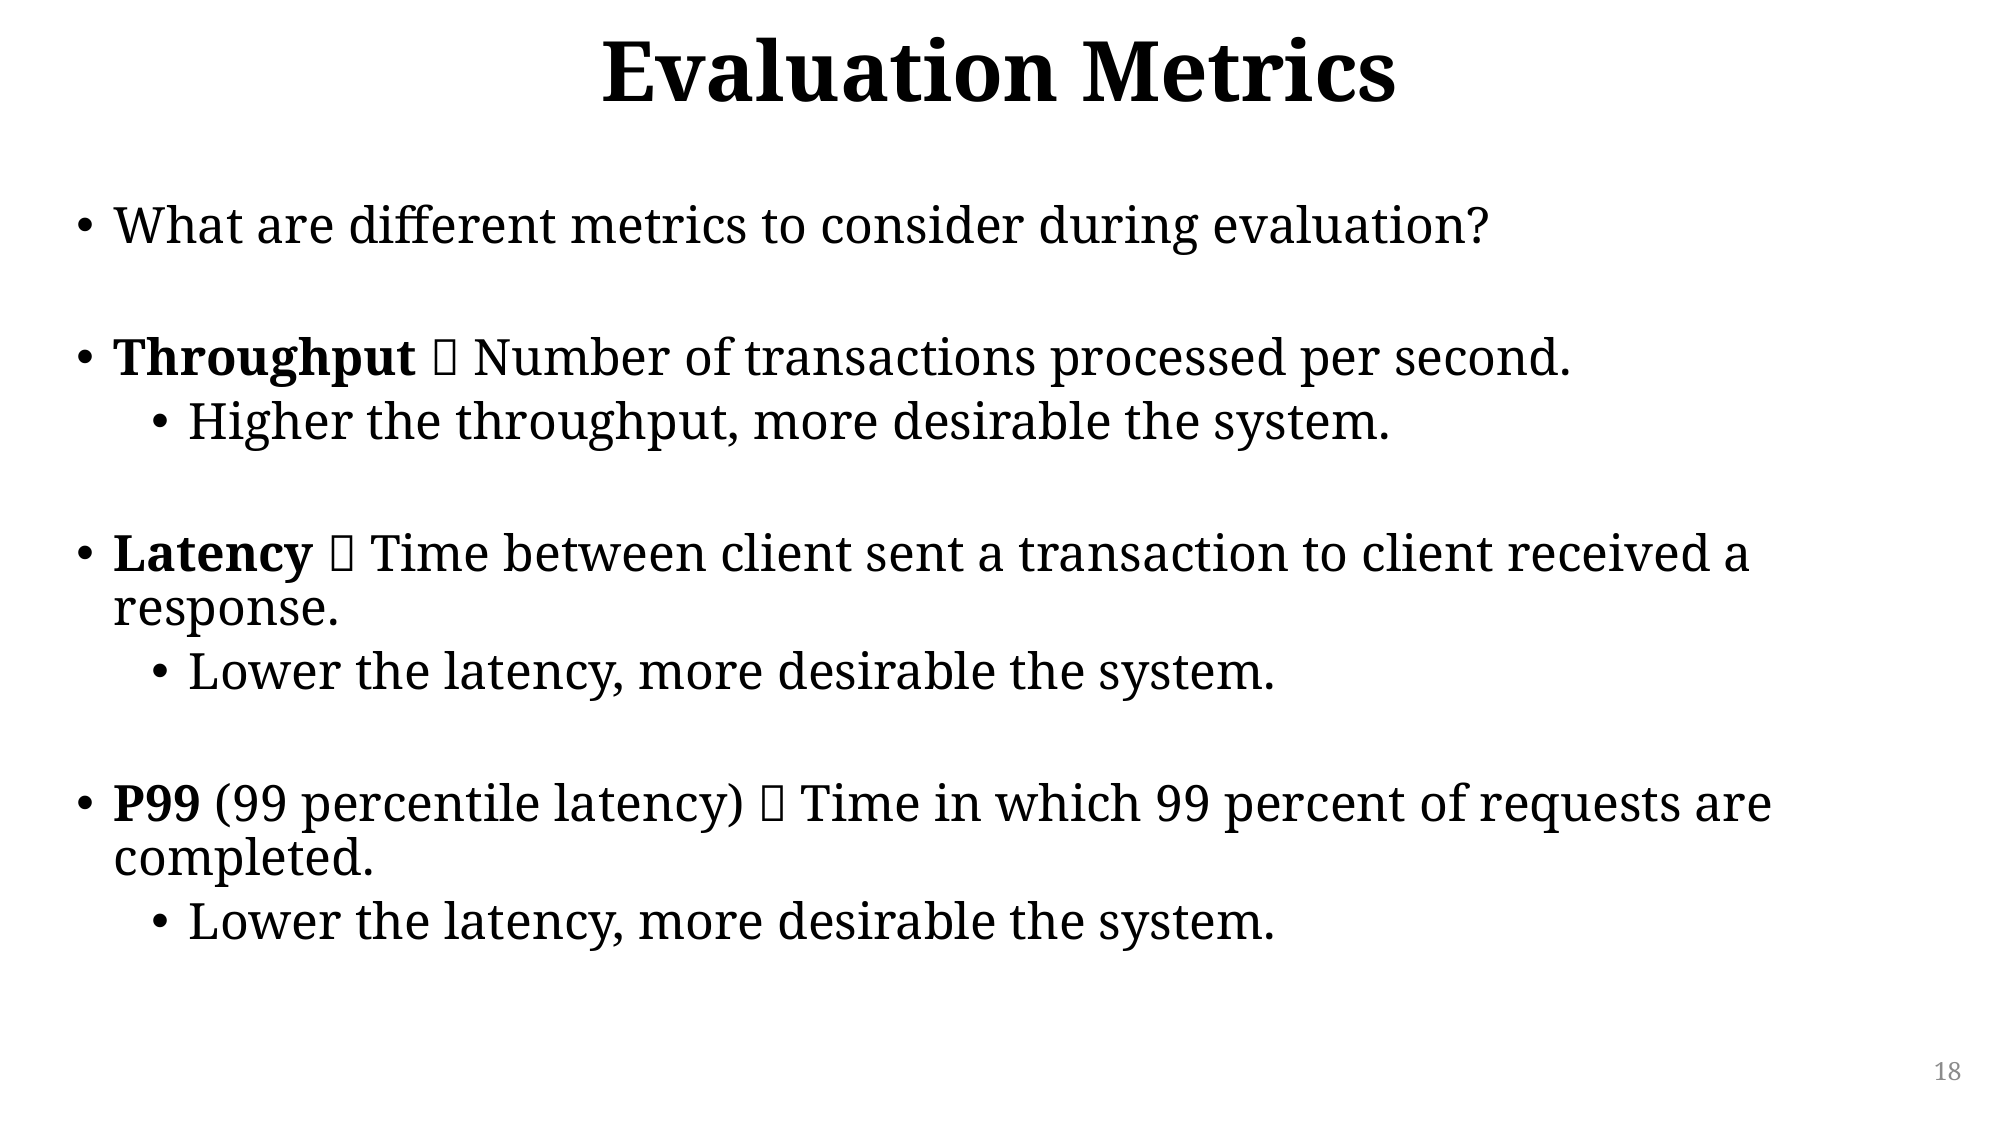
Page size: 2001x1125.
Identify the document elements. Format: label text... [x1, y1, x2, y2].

title Evaluation Metrics [137, 0, 1863, 149]
list What are different metrics to consider during evaluation? Throughput  Number of transactions processed per second. Higher the throughput, more desirable the system. Latency  Time between client sent a transaction to client received a response. Lower the latency, more desirable the system. P99 (99 percentile latency)  Time in which 99 percent of requests are completed. Lower the latency, more desirable the system. [61, 193, 2000, 1103]
